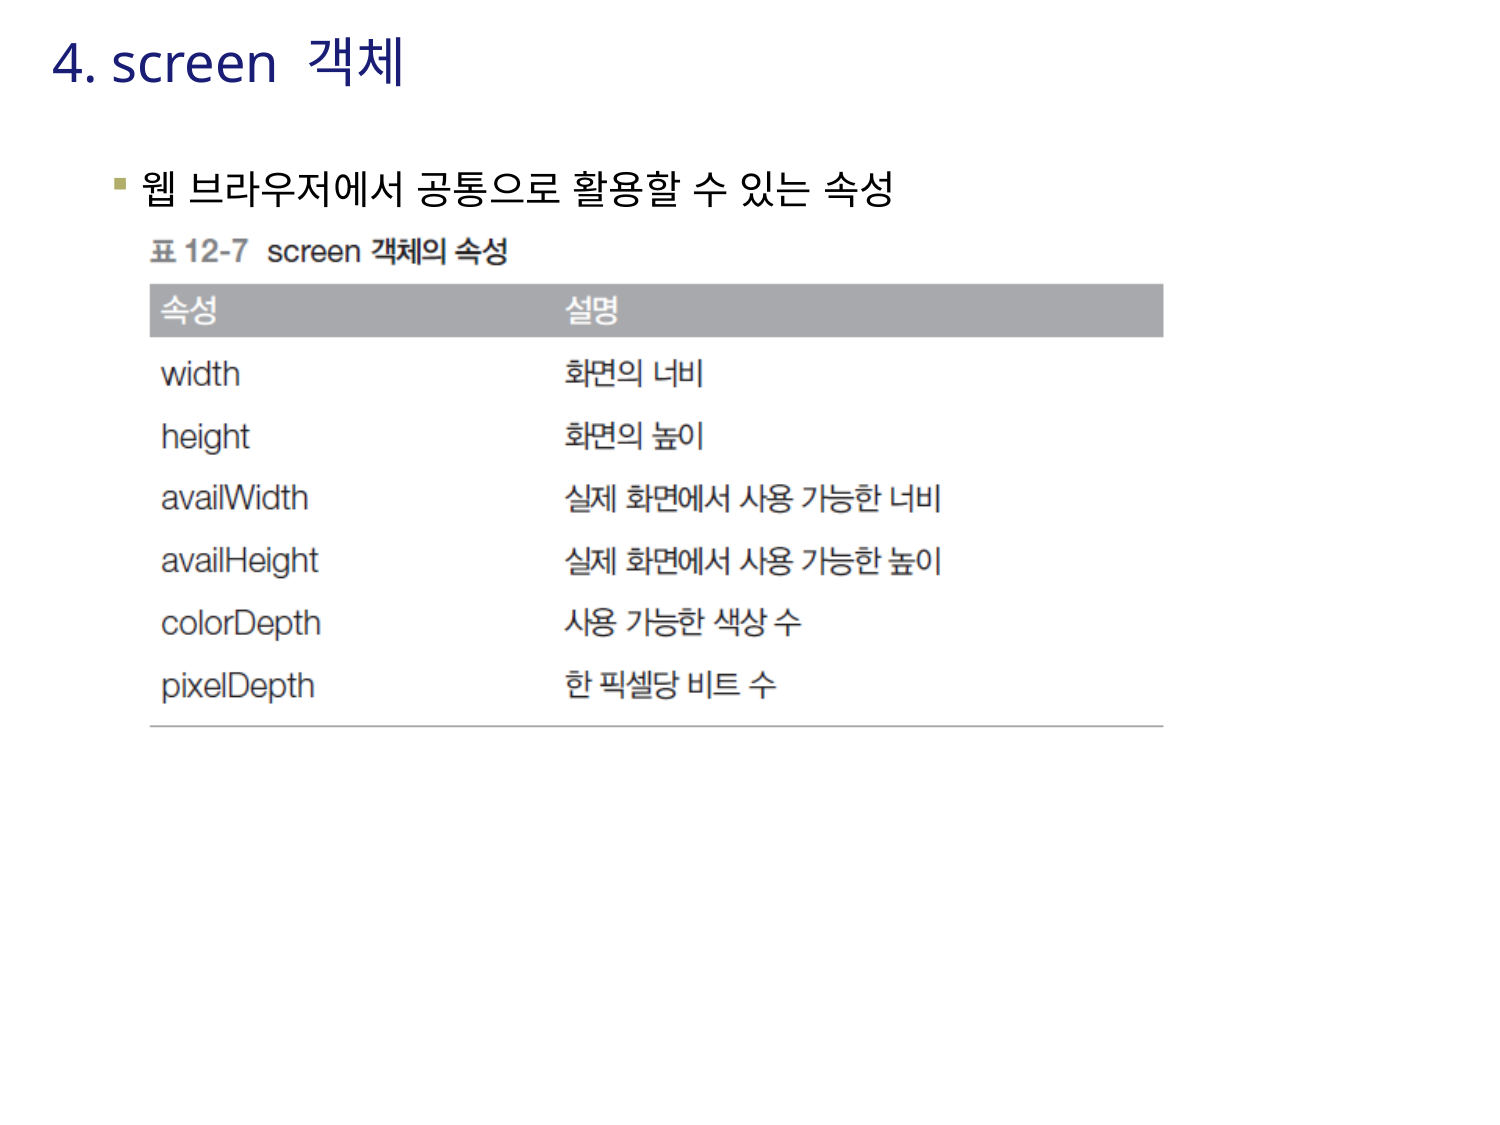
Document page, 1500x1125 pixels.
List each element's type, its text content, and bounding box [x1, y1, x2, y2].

title 4. screen 객체 [37, 13, 1278, 109]
list 웹 브라우저에서 공통으로 활용할 수 있는 속성 [37, 152, 1463, 1091]
picture [147, 231, 1170, 732]
